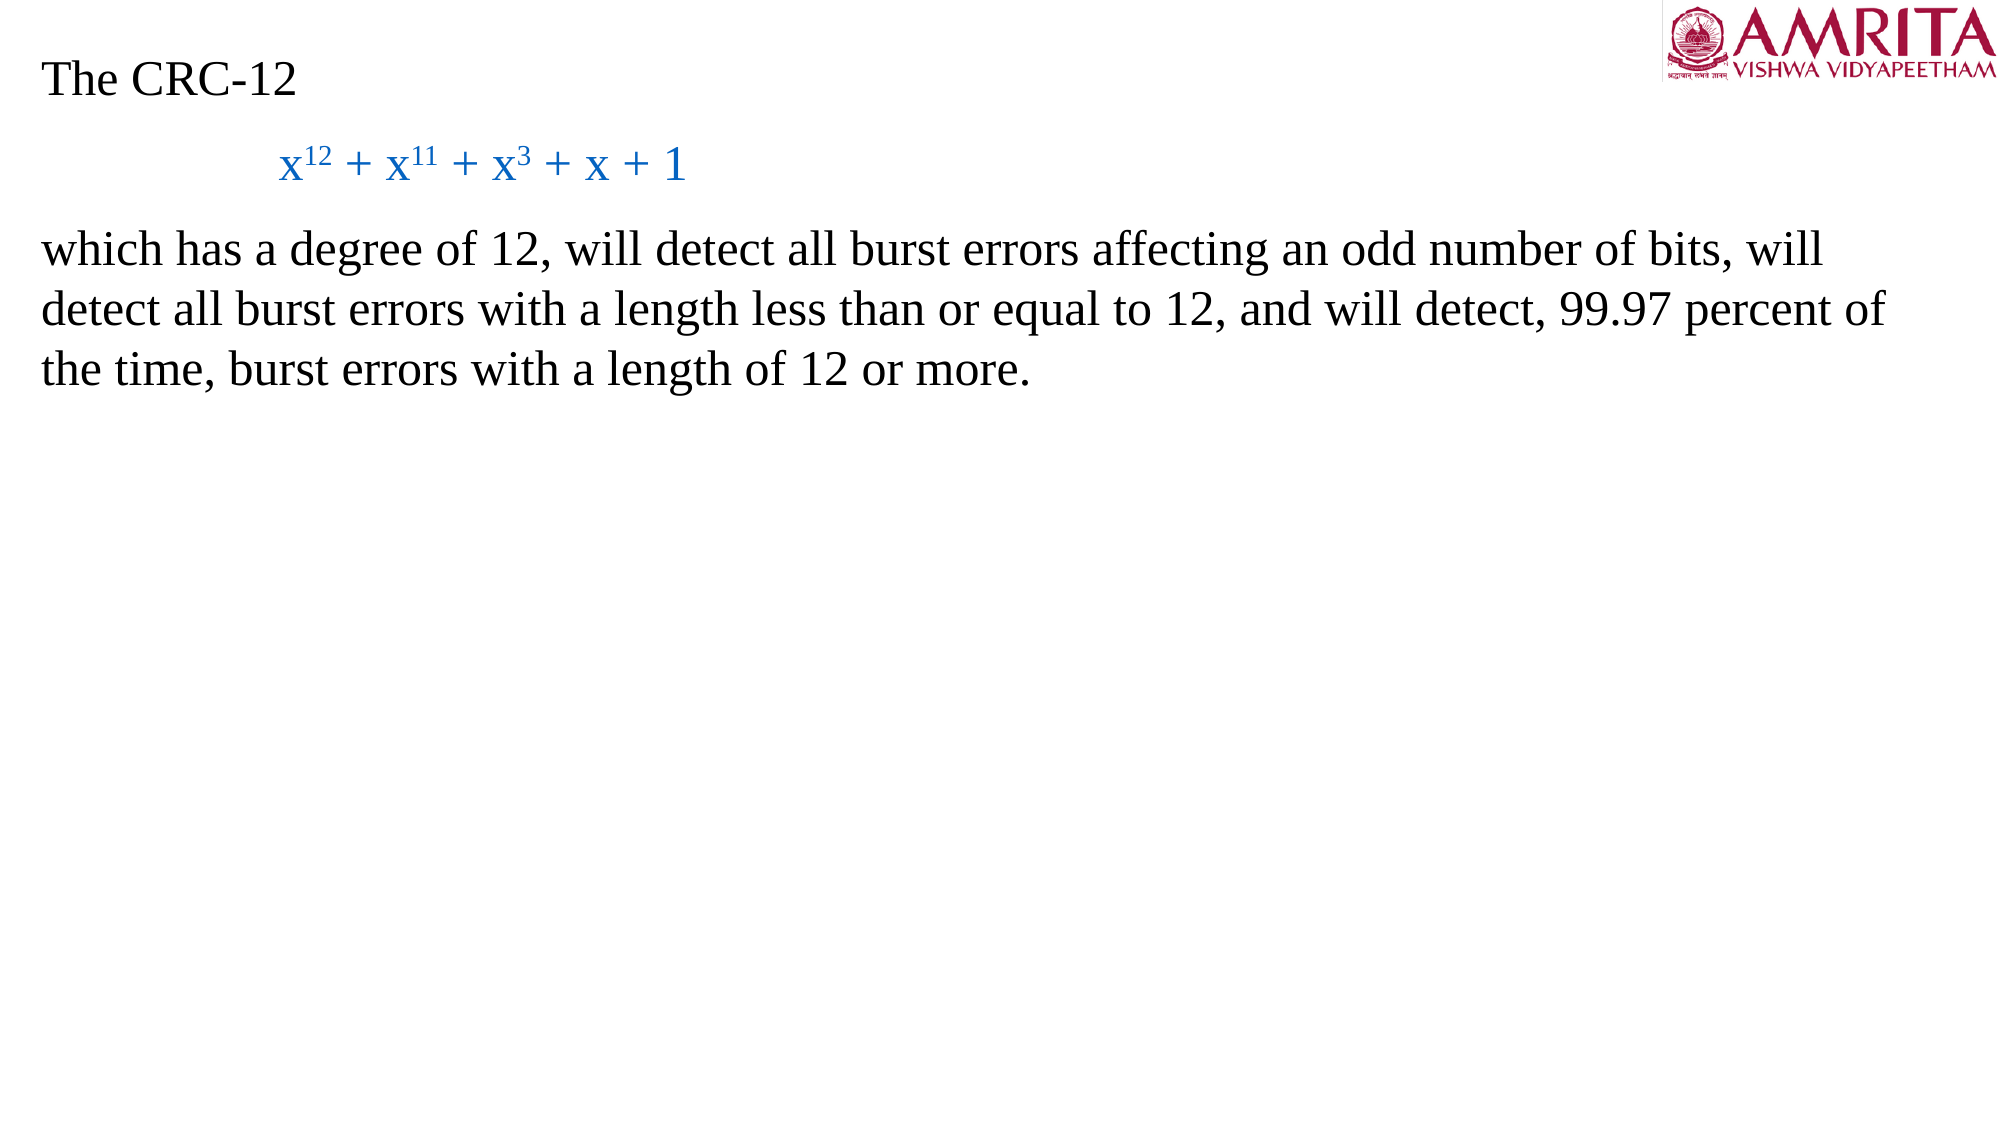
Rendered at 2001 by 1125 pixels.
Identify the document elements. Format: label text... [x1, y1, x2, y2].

text_box The CRC-12 x12 + x11 + x3 + x + 1 which has a degree of 12, will detect all burst errors affecting an odd number of bits, will detect all burst errors with a length less than or equal to 12, and will detect, 99.97 percent of the time, burst errors with a length of 12 or more. [26, 38, 1971, 403]
picture [1662, 0, 2000, 82]
